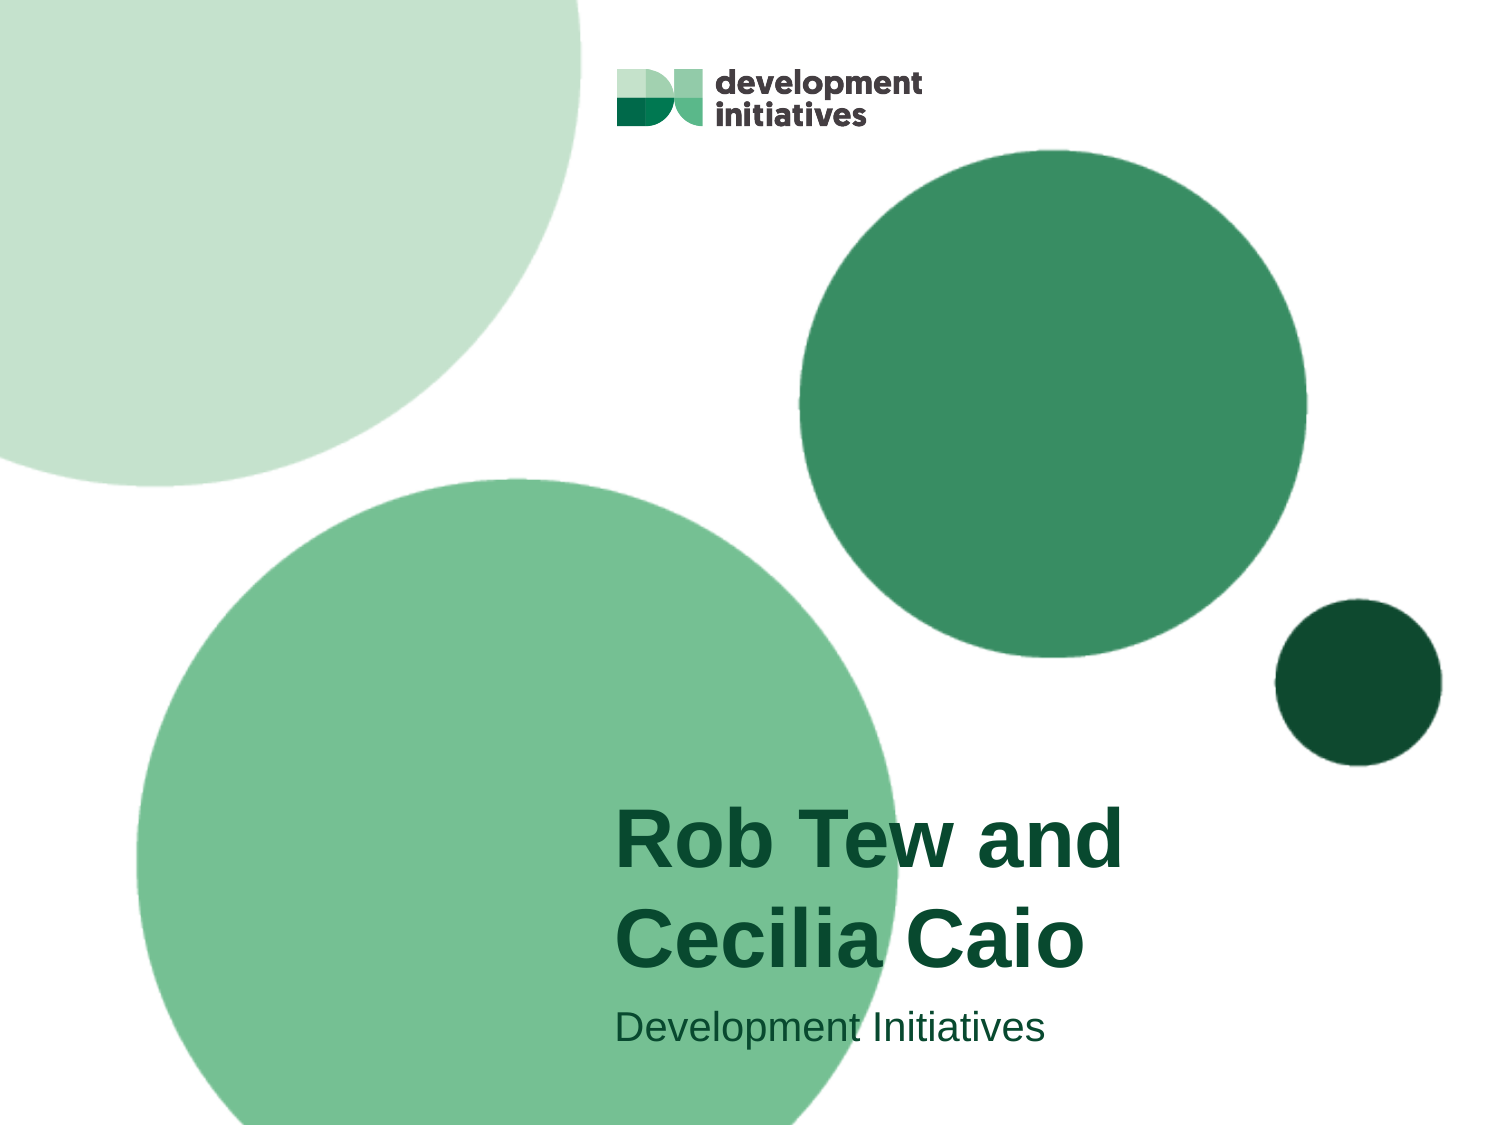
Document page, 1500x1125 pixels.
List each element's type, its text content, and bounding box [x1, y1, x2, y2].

picture [0, 0, 1500, 1125]
list Rob Tew and Cecilia Caio [614, 803, 1216, 985]
list Development Initiatives [614, 985, 1216, 1065]
